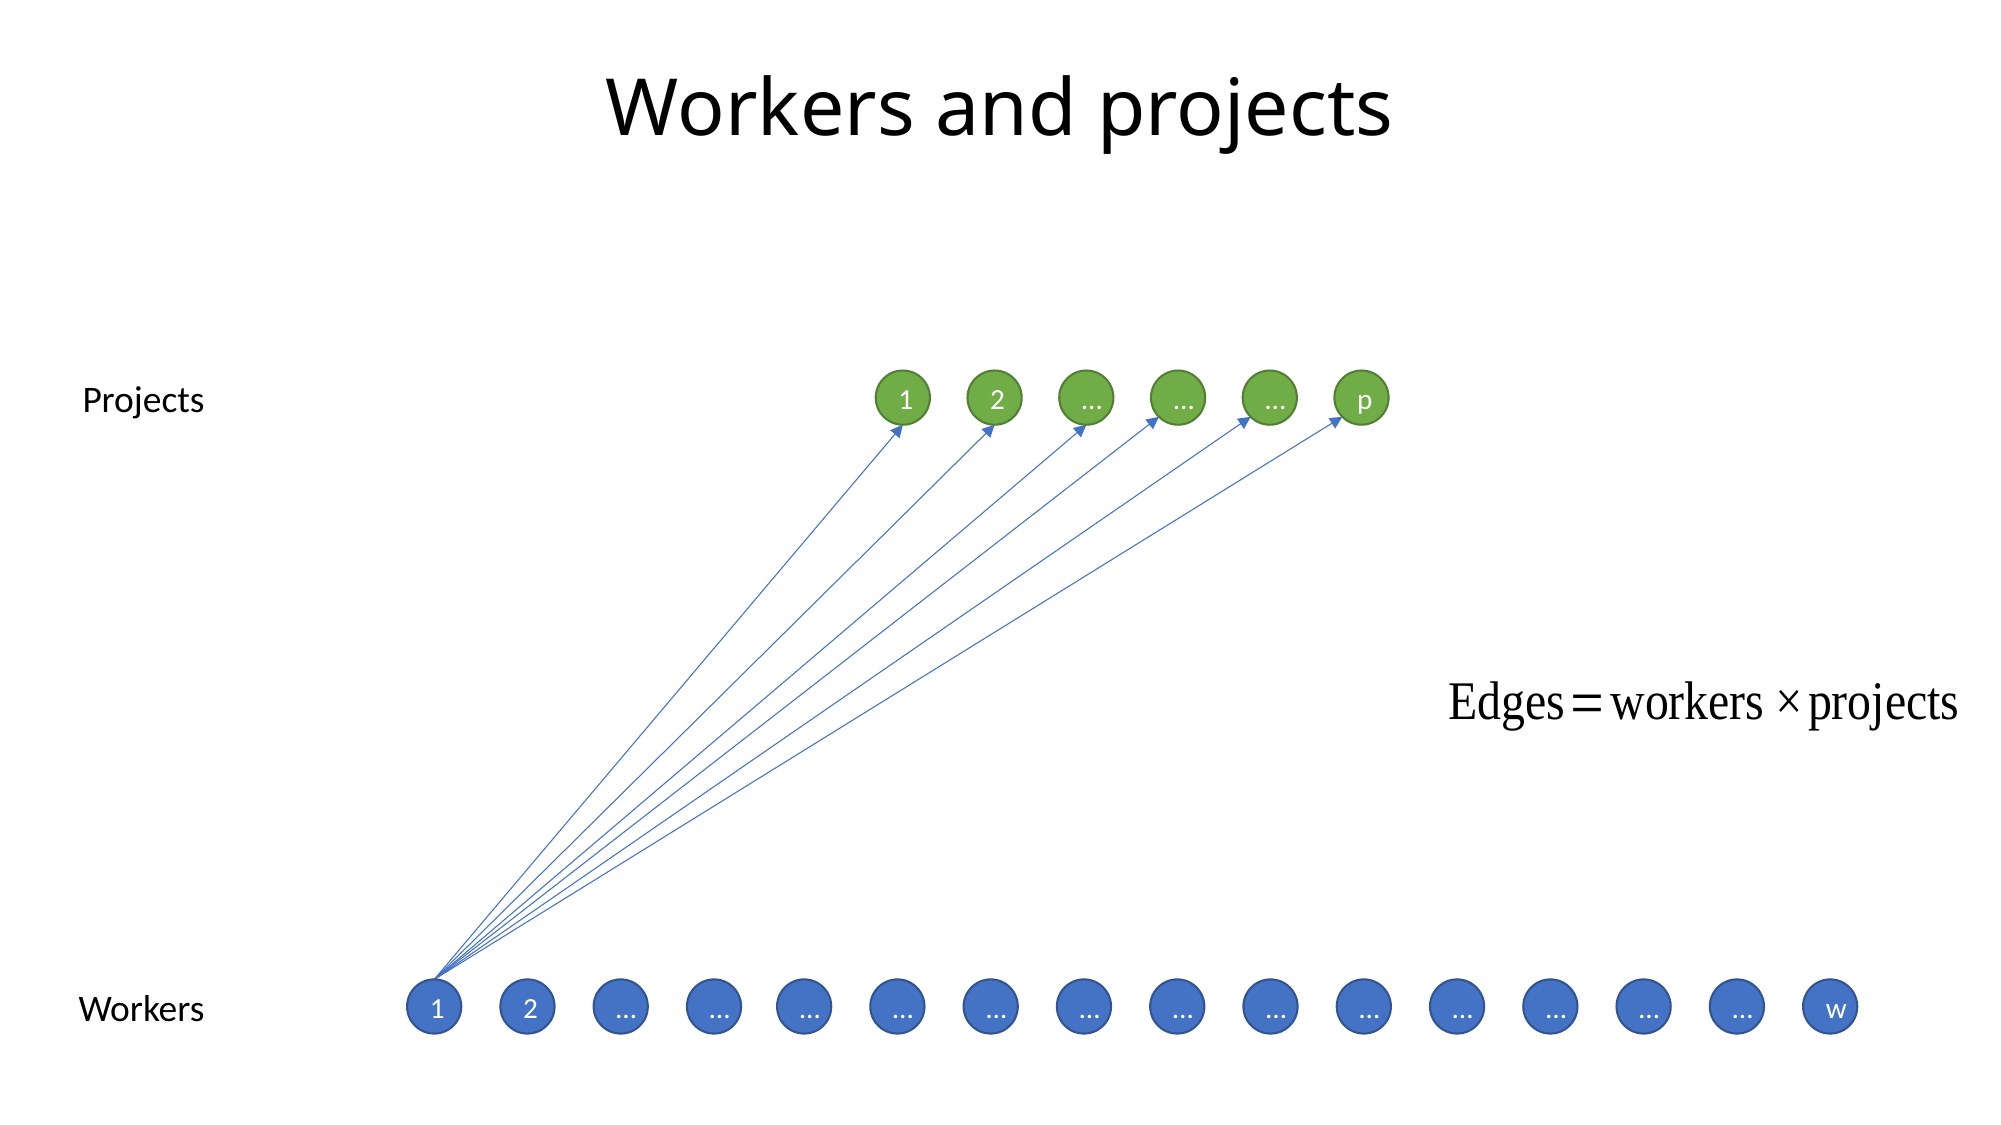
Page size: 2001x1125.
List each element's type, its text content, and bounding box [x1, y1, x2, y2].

title Workers and projects [137, 59, 1863, 161]
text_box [434, 428, 1343, 976]
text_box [6, 976, 1858, 1037]
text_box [6, 367, 1389, 428]
